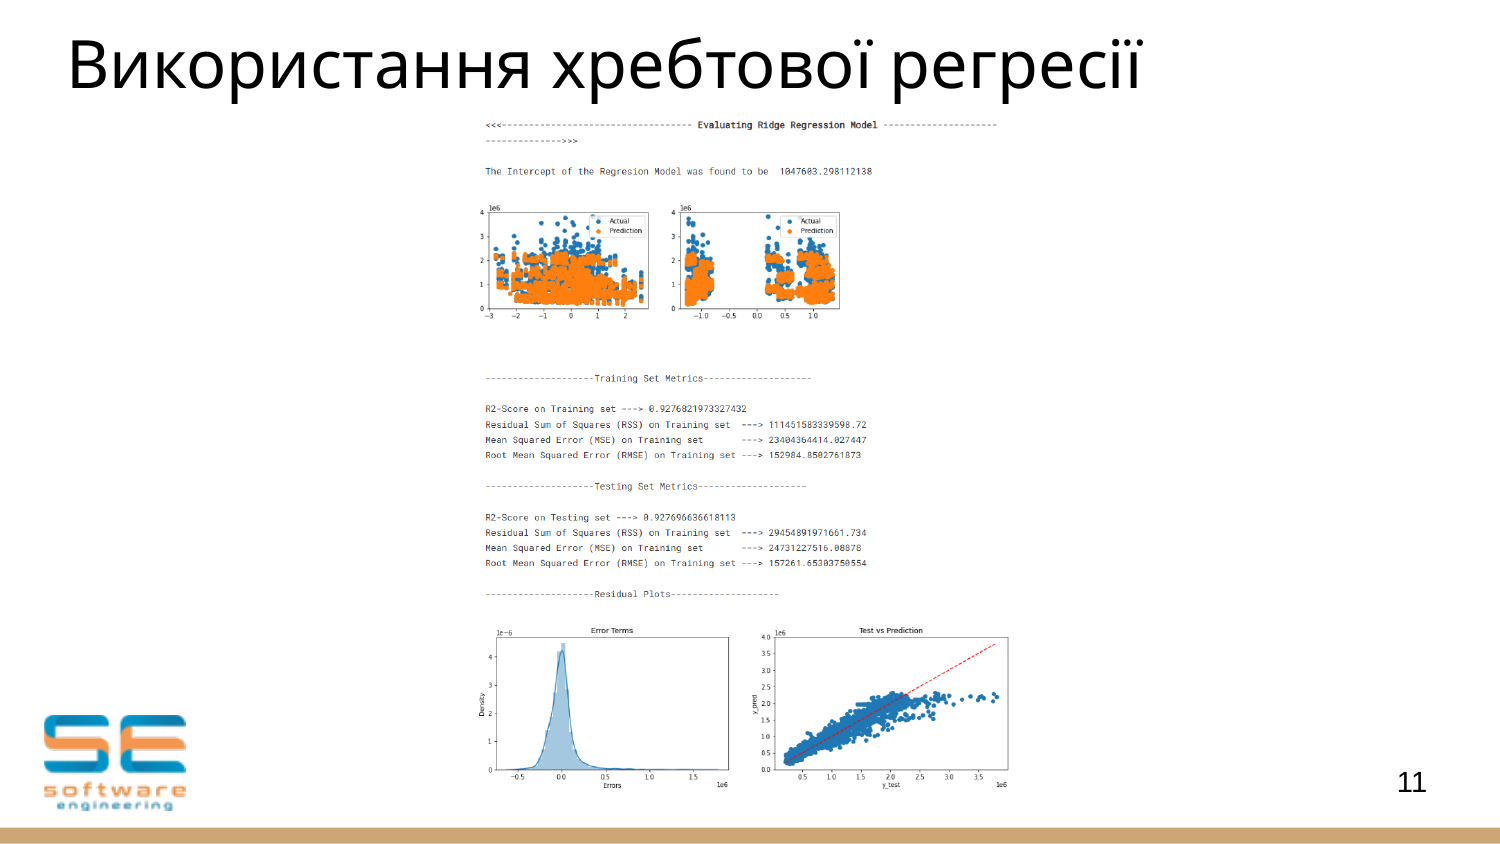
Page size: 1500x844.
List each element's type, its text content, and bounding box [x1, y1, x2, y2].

picture [43, 714, 186, 811]
picture [475, 116, 1015, 807]
title Використання хребтової регресії [51, 0, 1449, 117]
text_box 11 [1382, 755, 1500, 806]
